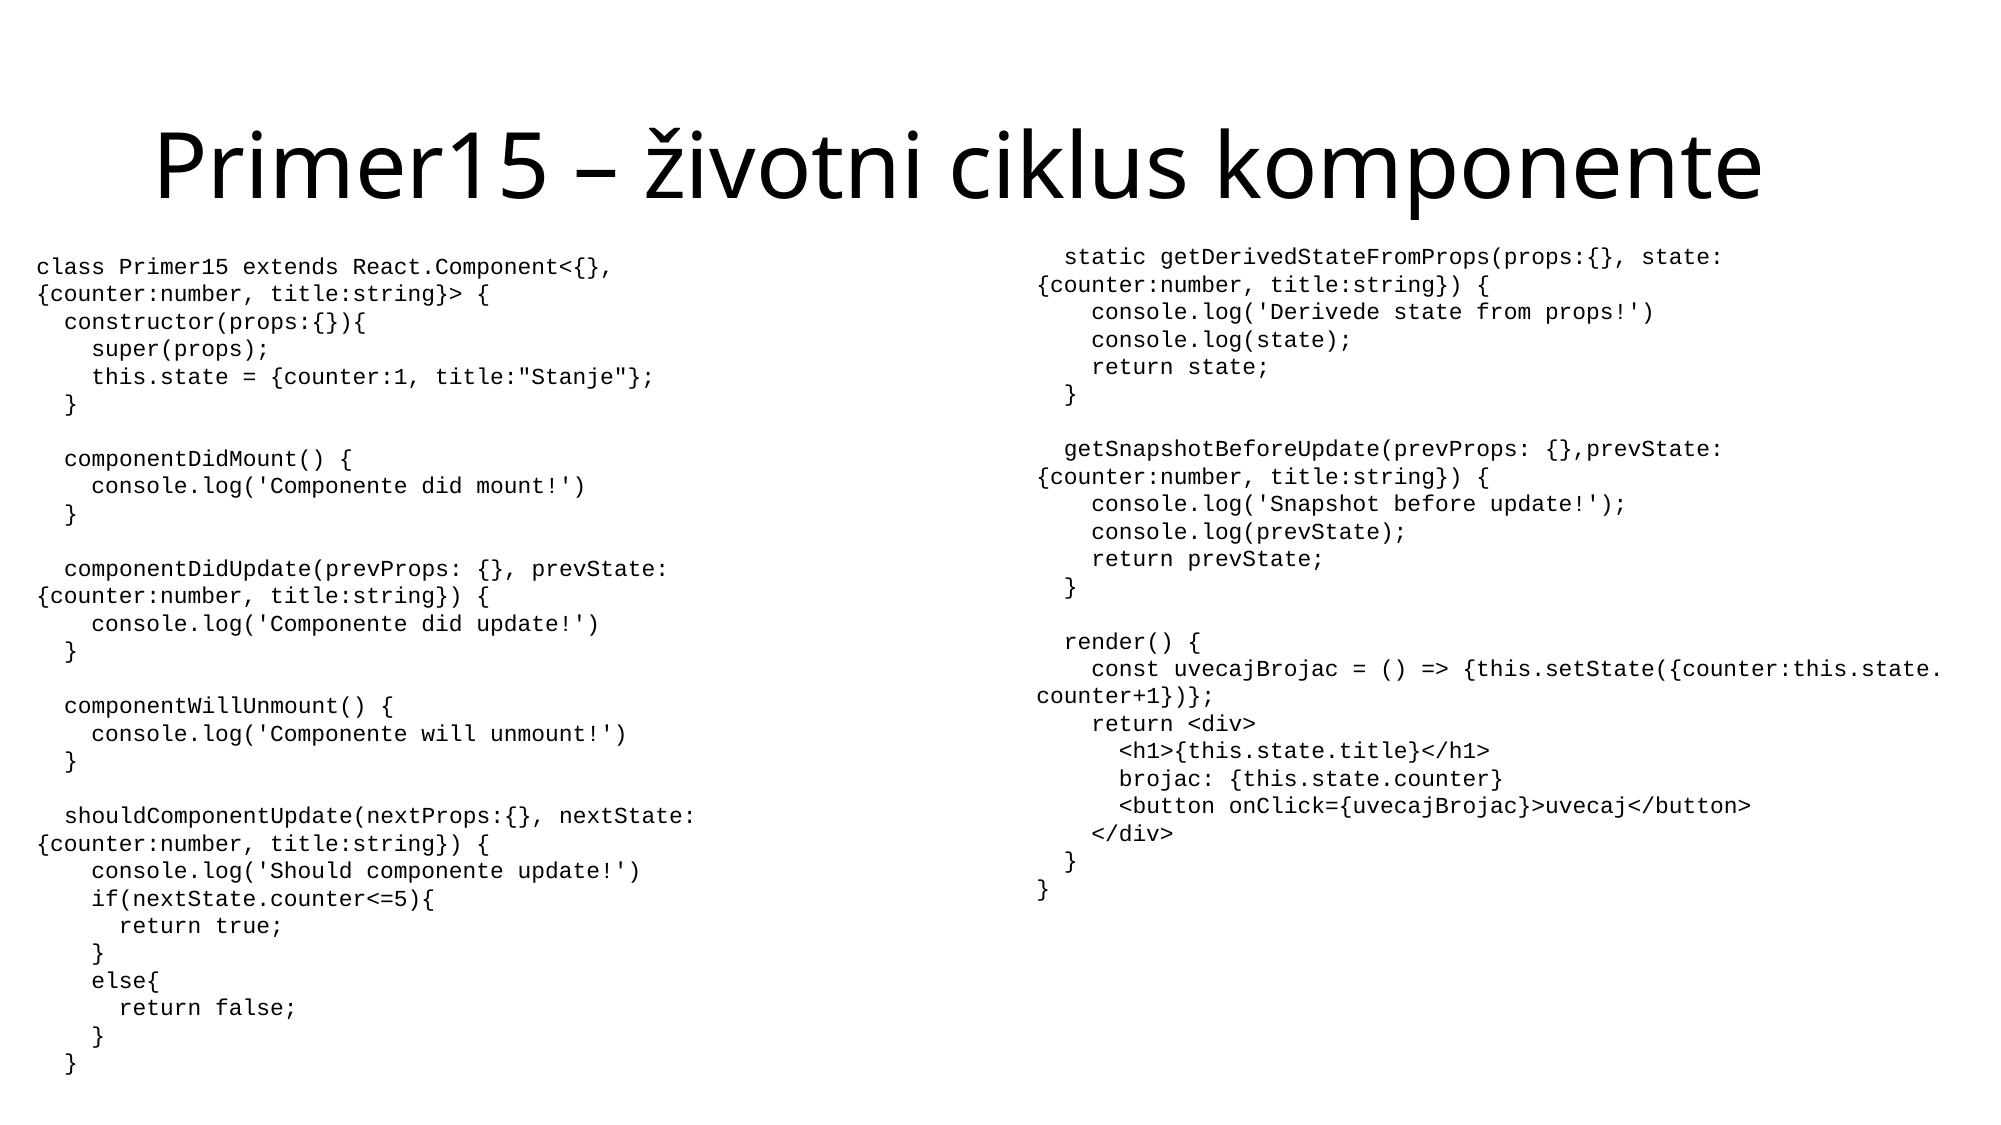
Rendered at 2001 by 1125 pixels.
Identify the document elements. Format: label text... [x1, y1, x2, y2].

text_box class Primer15 extends React.Component<{},{counter:number, title:string}> { constructor(props:{}){ super(props); this.state = {counter:1, title:"Stanje"}; } componentDidMount() { console.log('Componente did mount!') } componentDidUpdate(prevProps: {}, prevState:{counter:number, title:string}) { console.log('Componente did update!') } componentWillUnmount() { console.log('Componente will unmount!') } shouldComponentUpdate(nextProps:{}, nextState:{counter:number, title:string}) { console.log('Should componente update!') if(nextState.counter<=5){ return true; } else{ return false; } } [21, 244, 1022, 1125]
title Primer15 – životni ciklus komponente [137, 59, 1863, 244]
text_box static getDerivedStateFromProps(props:{}, state:{counter:number, title:string}) { console.log('Derivede state from props!') console.log(state); return state; } getSnapshotBeforeUpdate(prevProps: {},prevState:{counter:number, title:string}) { console.log('Snapshot before update!'); console.log(prevState); return prevState; } render() { const uvecajBrojac = () => {this.setState({counter:this.state.counter+1})}; return <div> <h1>{this.state.title}</h1> brojac: {this.state.counter} <button onClick={uvecajBrojac}>uvecaj</button> </div> } } [1021, 234, 1959, 909]
